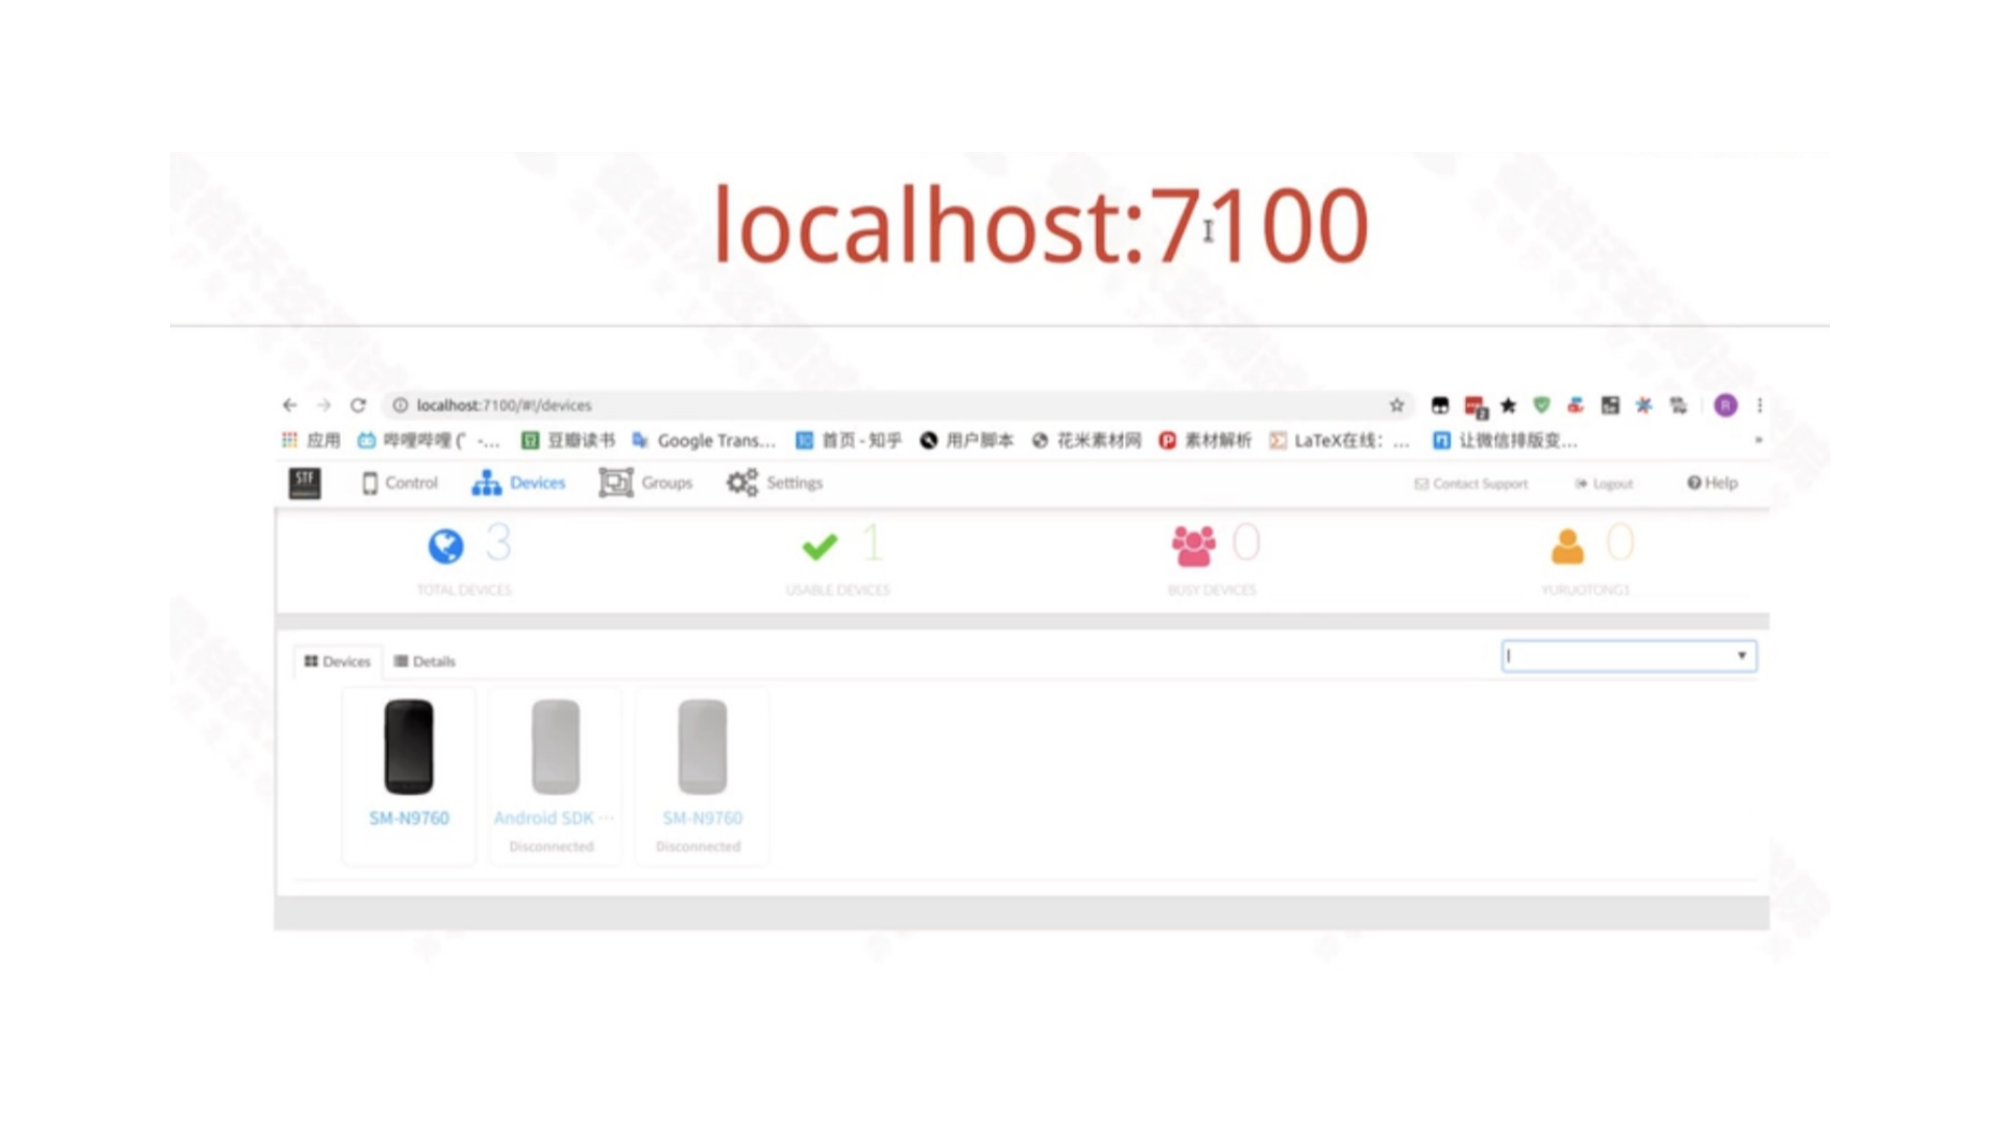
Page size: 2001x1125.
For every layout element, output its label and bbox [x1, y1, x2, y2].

picture [170, 152, 1830, 973]
